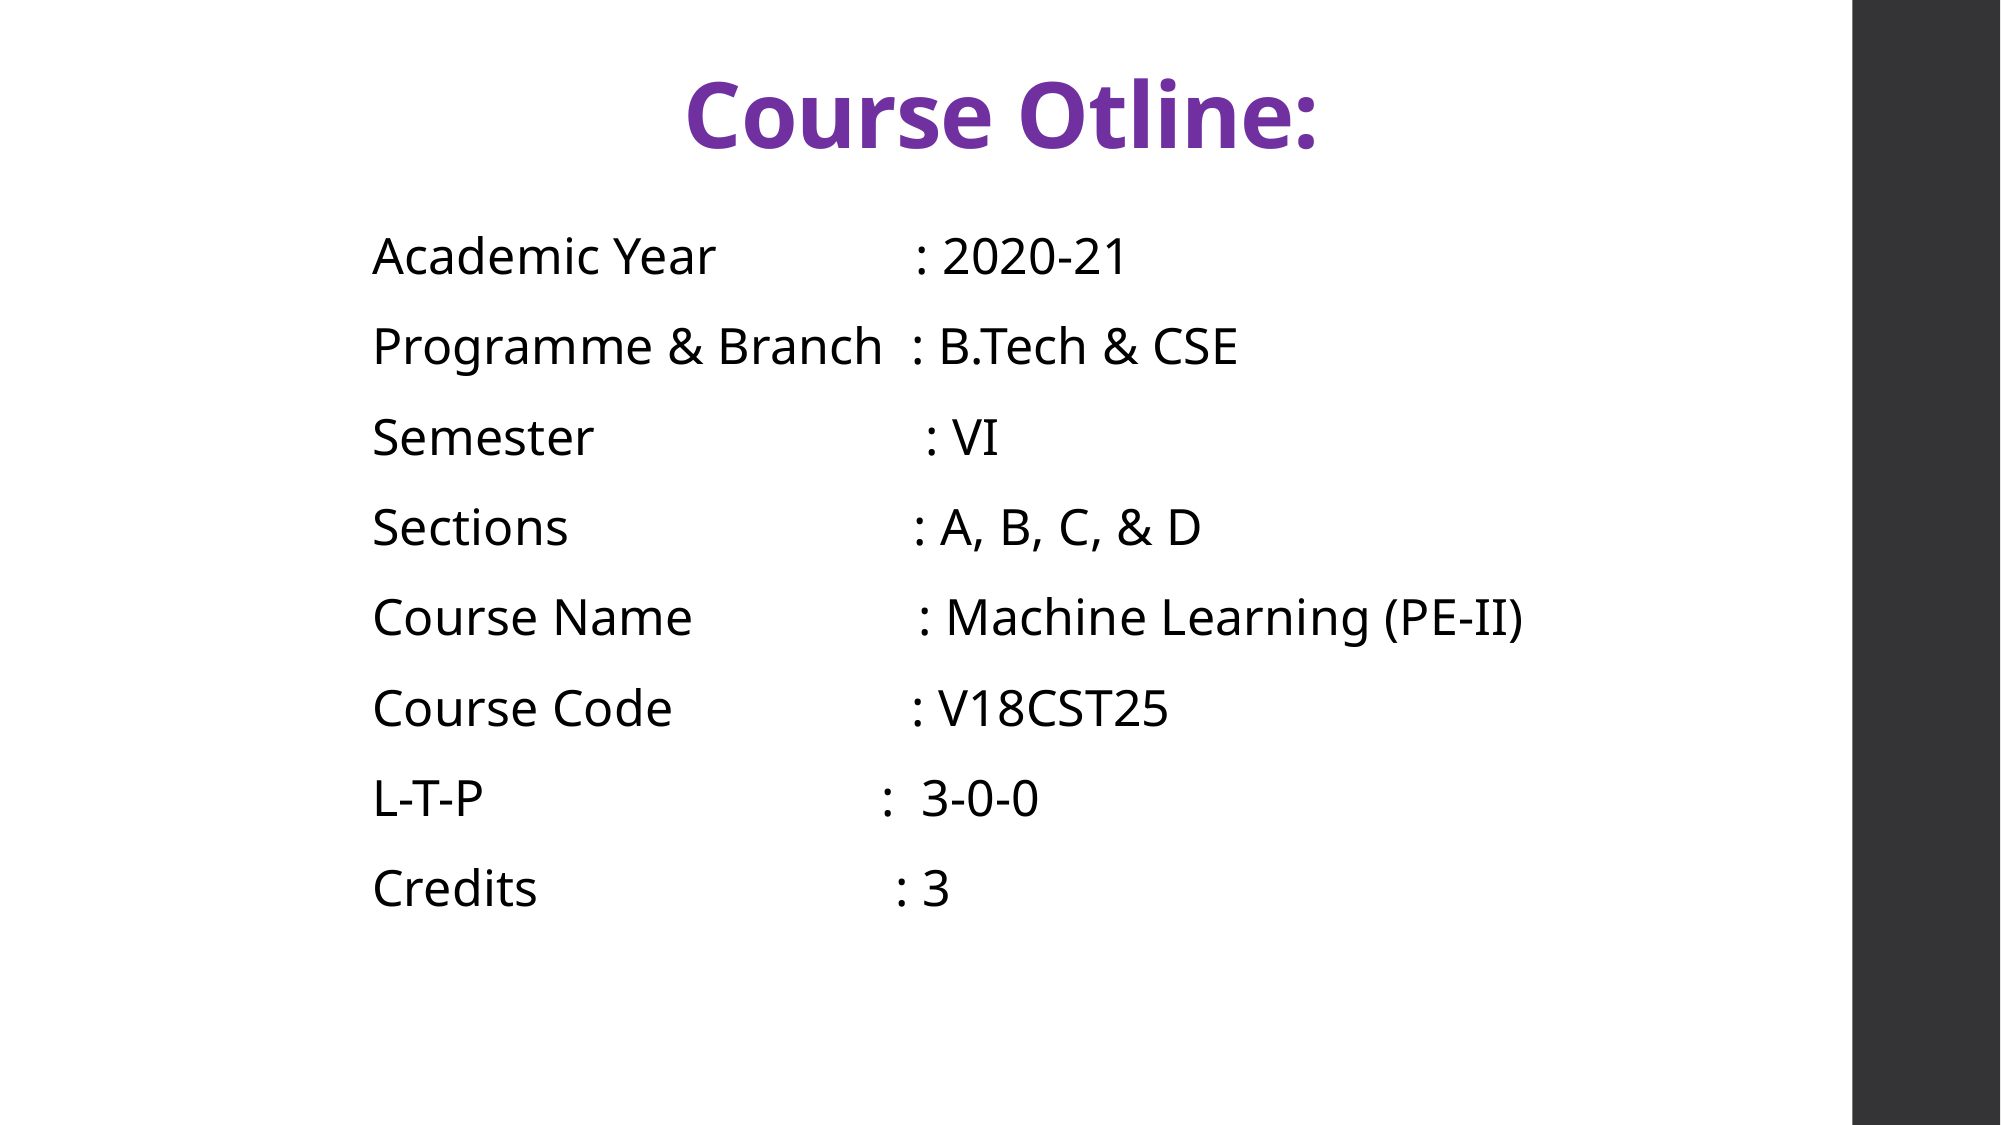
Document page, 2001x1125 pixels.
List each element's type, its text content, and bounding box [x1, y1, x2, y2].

list Academic Year : 2020-21 Programme & Branch : B.Tech & CSE Semester : VI Sections : A, B, C, & D Course Name : Machine Learning (PE-II) Course Code : V18CST25 L-T-P : 3-0-0 Credits : 3 [357, 221, 1760, 935]
slide_number [1852, 1012, 2000, 1110]
title Course Otline: [206, 60, 1797, 176]
